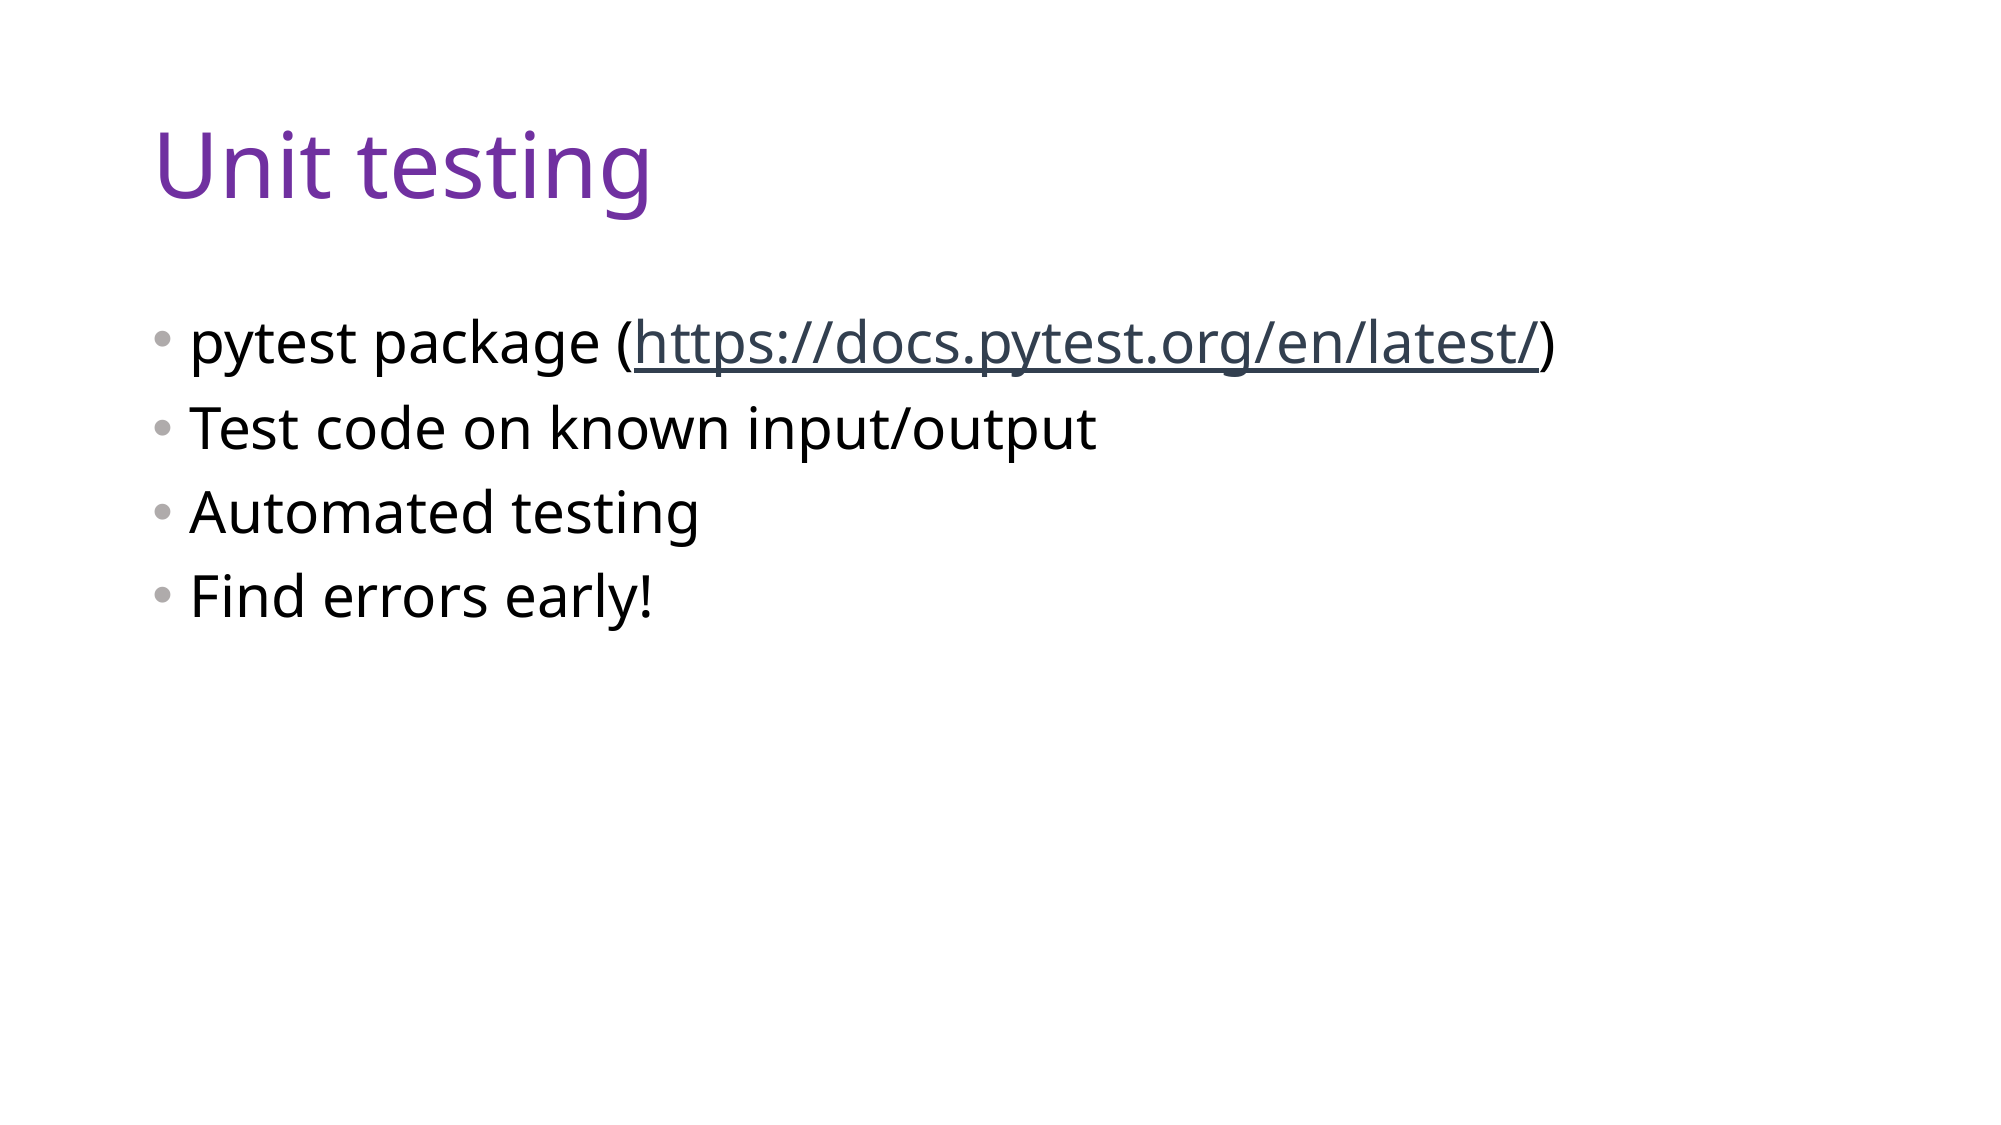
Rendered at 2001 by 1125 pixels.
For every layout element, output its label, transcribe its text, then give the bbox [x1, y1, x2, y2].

list pytest package (https://docs.pytest.org/en/latest/) Test code on known input/output Automated testing Find errors early! [137, 299, 1863, 1014]
title Unit testing [137, 59, 1863, 278]
